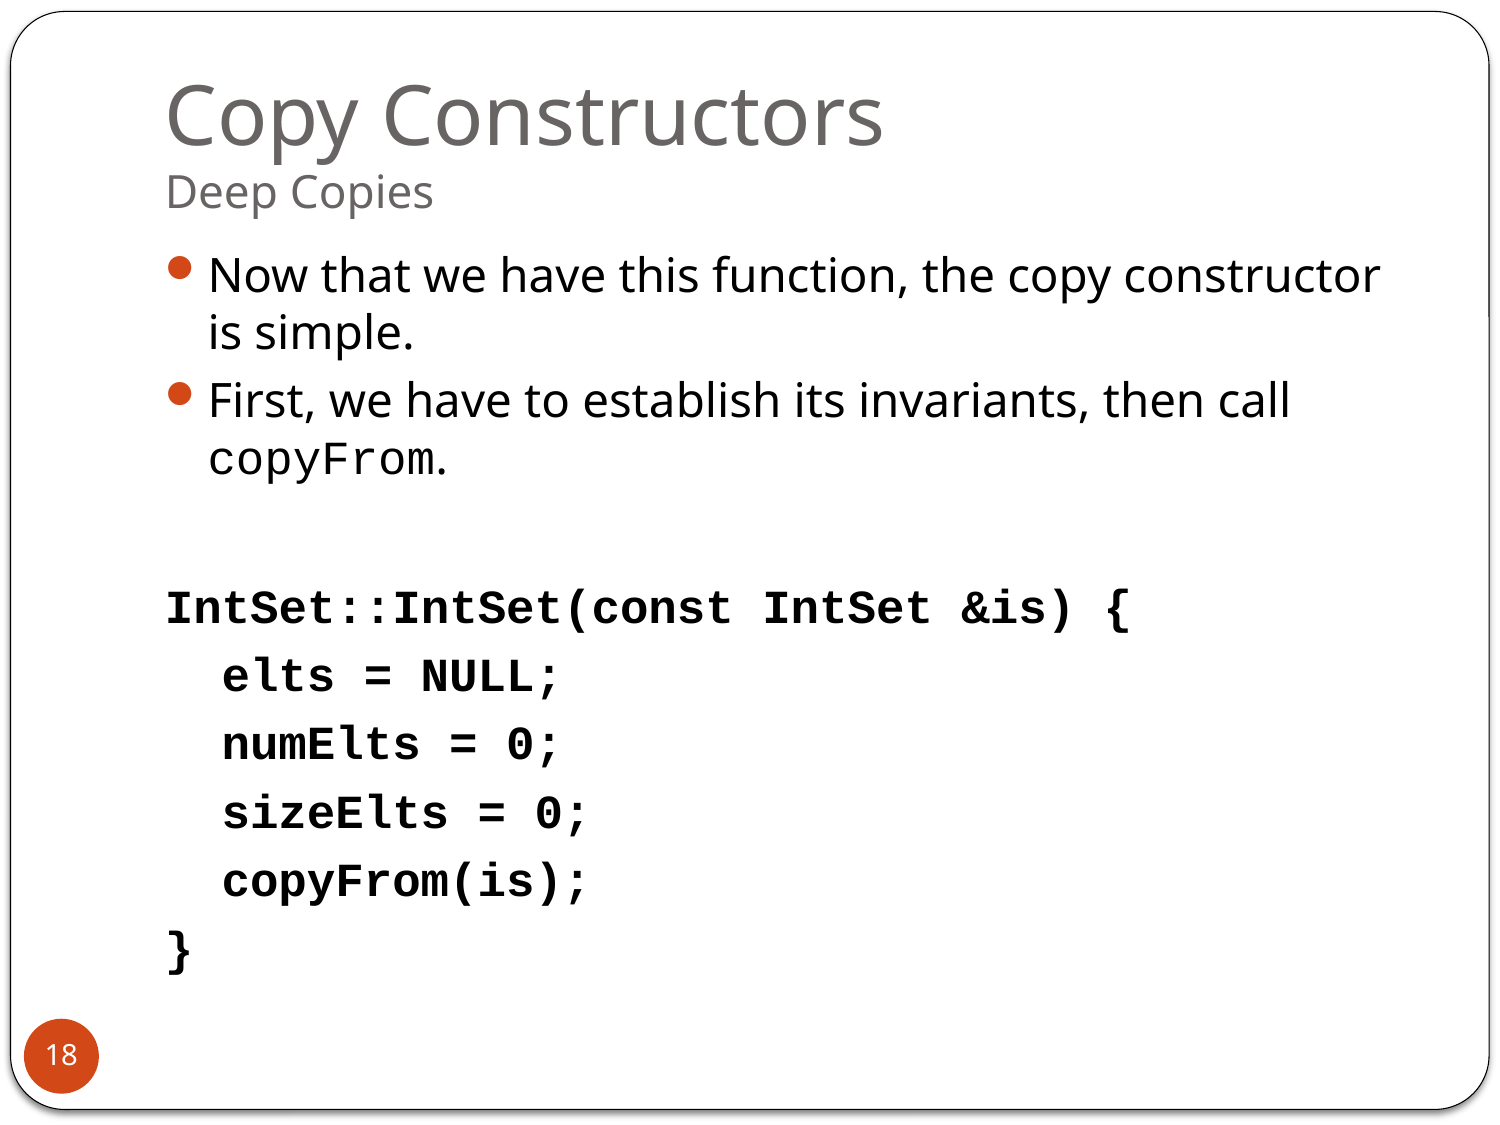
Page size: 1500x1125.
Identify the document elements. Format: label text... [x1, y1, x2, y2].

title Copy Constructors Deep Copies [150, 45, 1425, 233]
list Now that we have this function, the copy constructor is simple. First, we have to establish its invariants, then call copyFrom. IntSet::IntSet(const IntSet &is) { elts = NULL; numElts = 0; sizeElts = 0; copyFrom(is); } [150, 237, 1425, 988]
slide_number 18 [23, 1018, 99, 1094]
